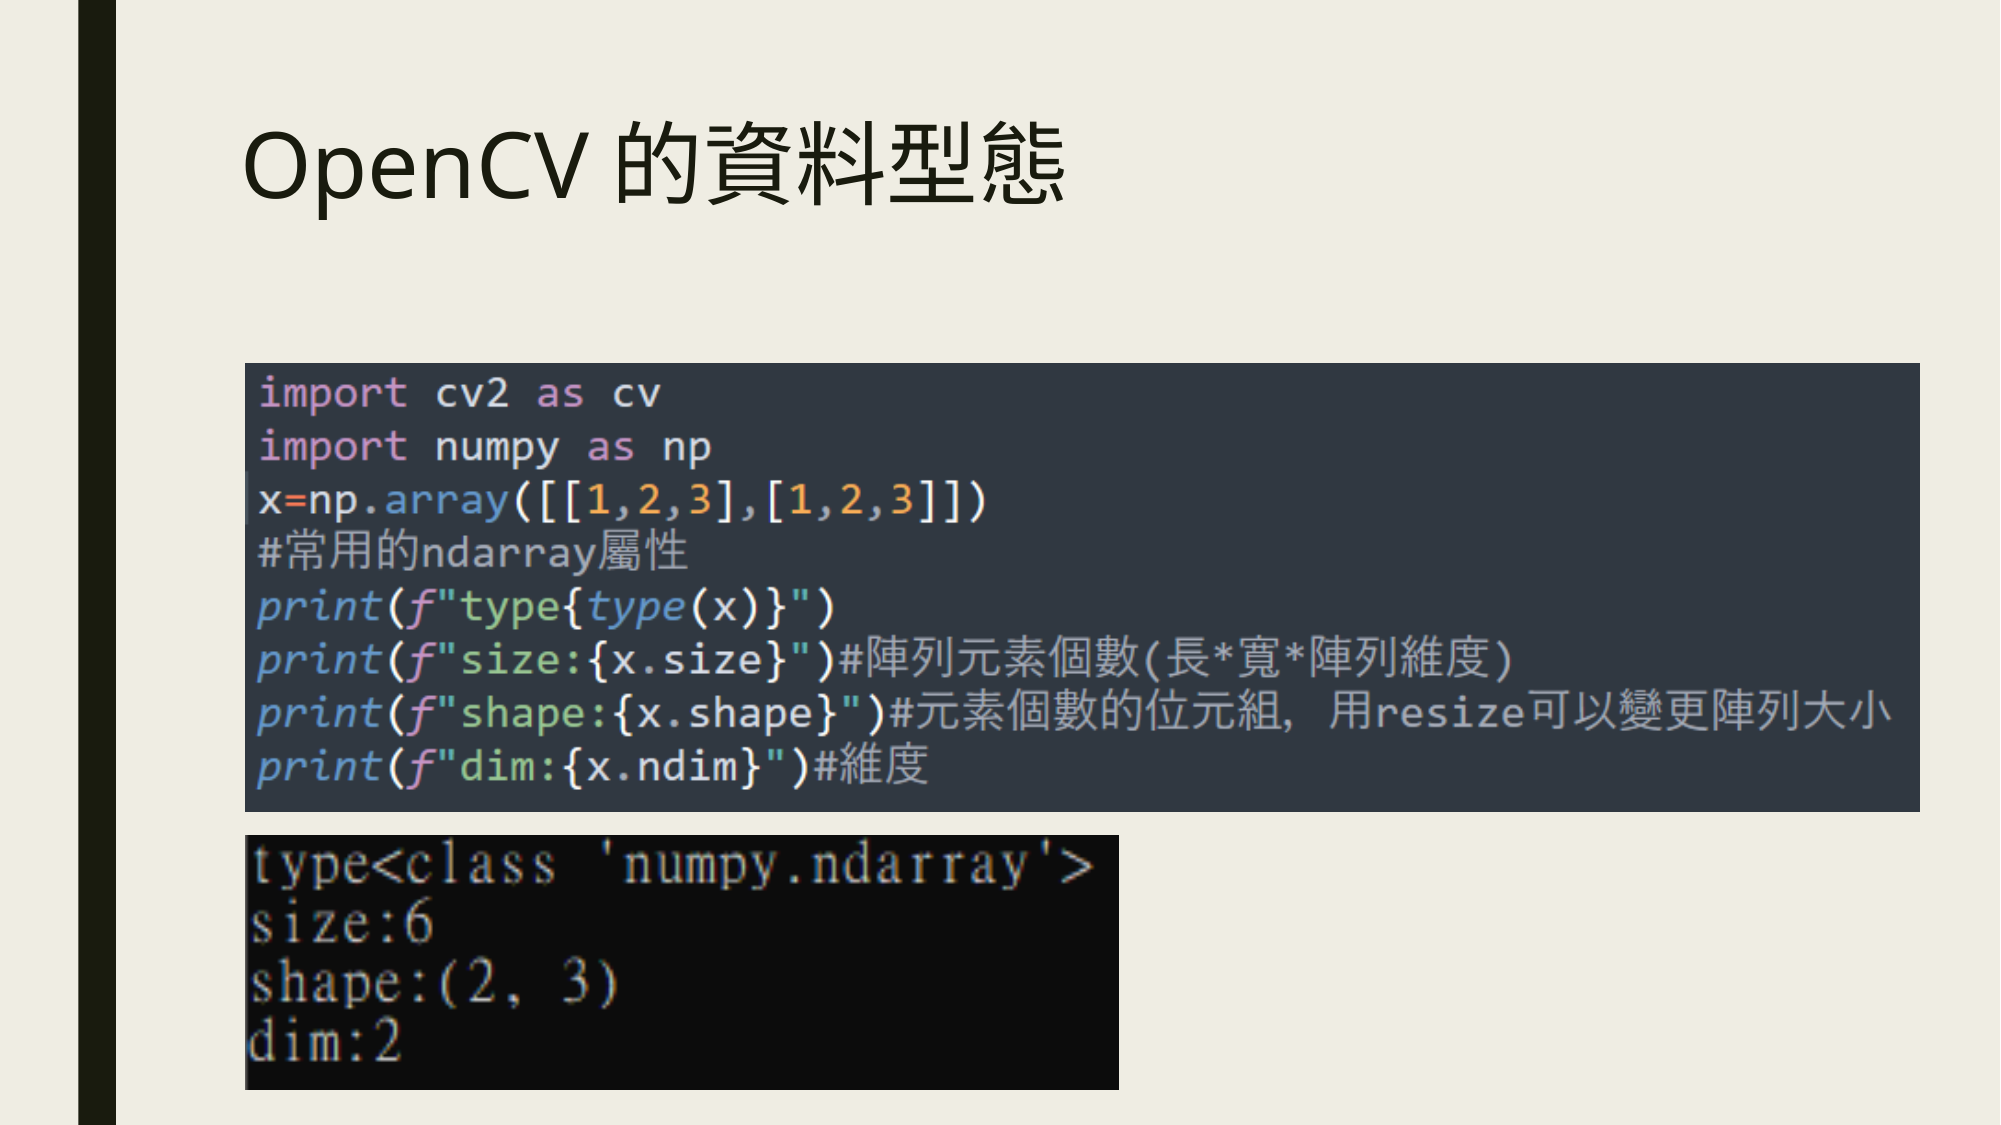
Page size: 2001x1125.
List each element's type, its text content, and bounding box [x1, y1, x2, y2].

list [245, 363, 1920, 812]
picture [244, 835, 1119, 1091]
title OpenCV的資料型態 [225, 112, 1800, 357]
